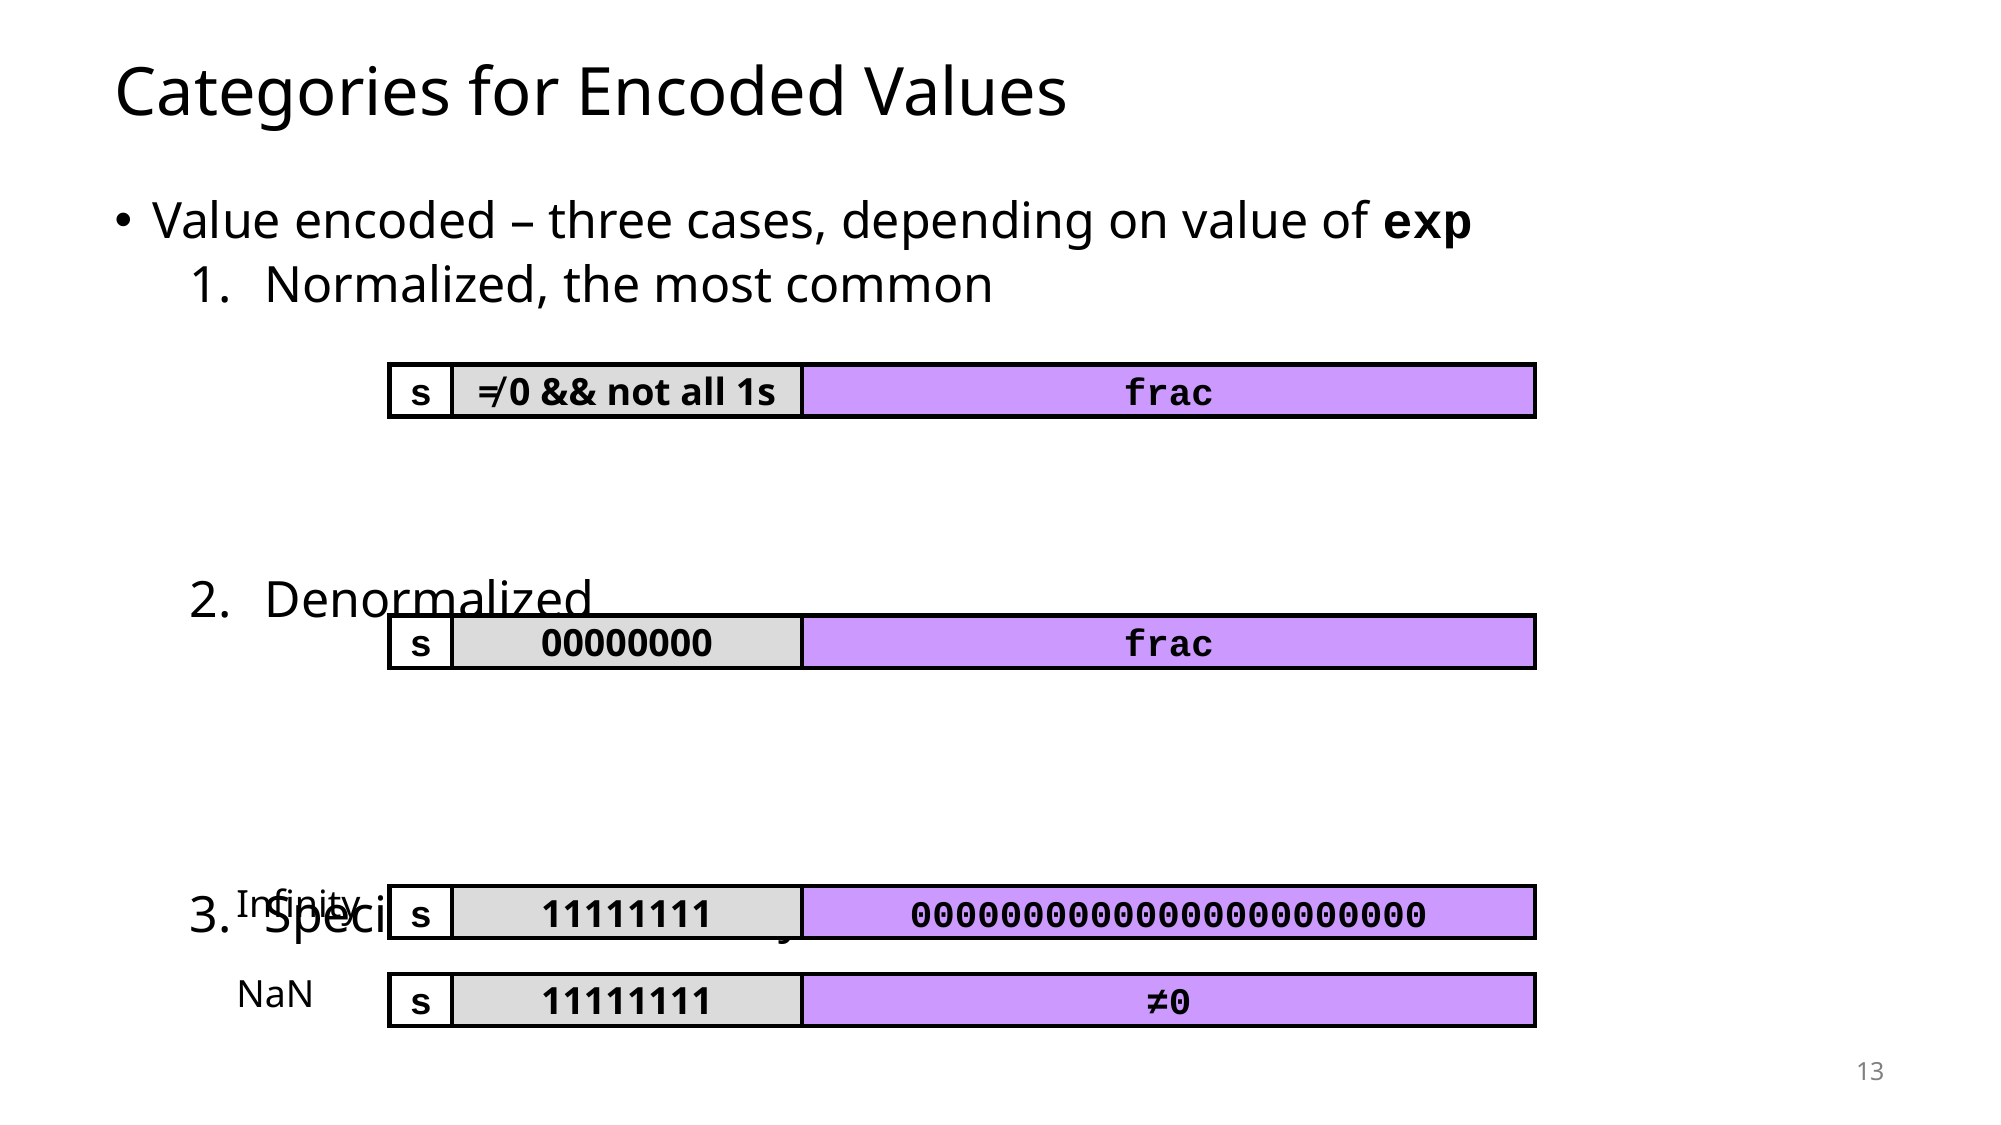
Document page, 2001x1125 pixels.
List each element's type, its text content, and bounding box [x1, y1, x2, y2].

text_box NaN [221, 962, 330, 1022]
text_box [389, 615, 1536, 668]
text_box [389, 886, 1536, 939]
slide_number 13 [1749, 1042, 1900, 1103]
text_box Infinity [221, 872, 376, 933]
list Value encoded – three cases, depending on value of exp Normalized, the most common Denormalized Special values – infinity and NaN [99, 187, 1900, 1013]
title Categories for Encoded Values [99, 37, 1900, 150]
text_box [389, 973, 1536, 1026]
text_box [389, 364, 1536, 417]
